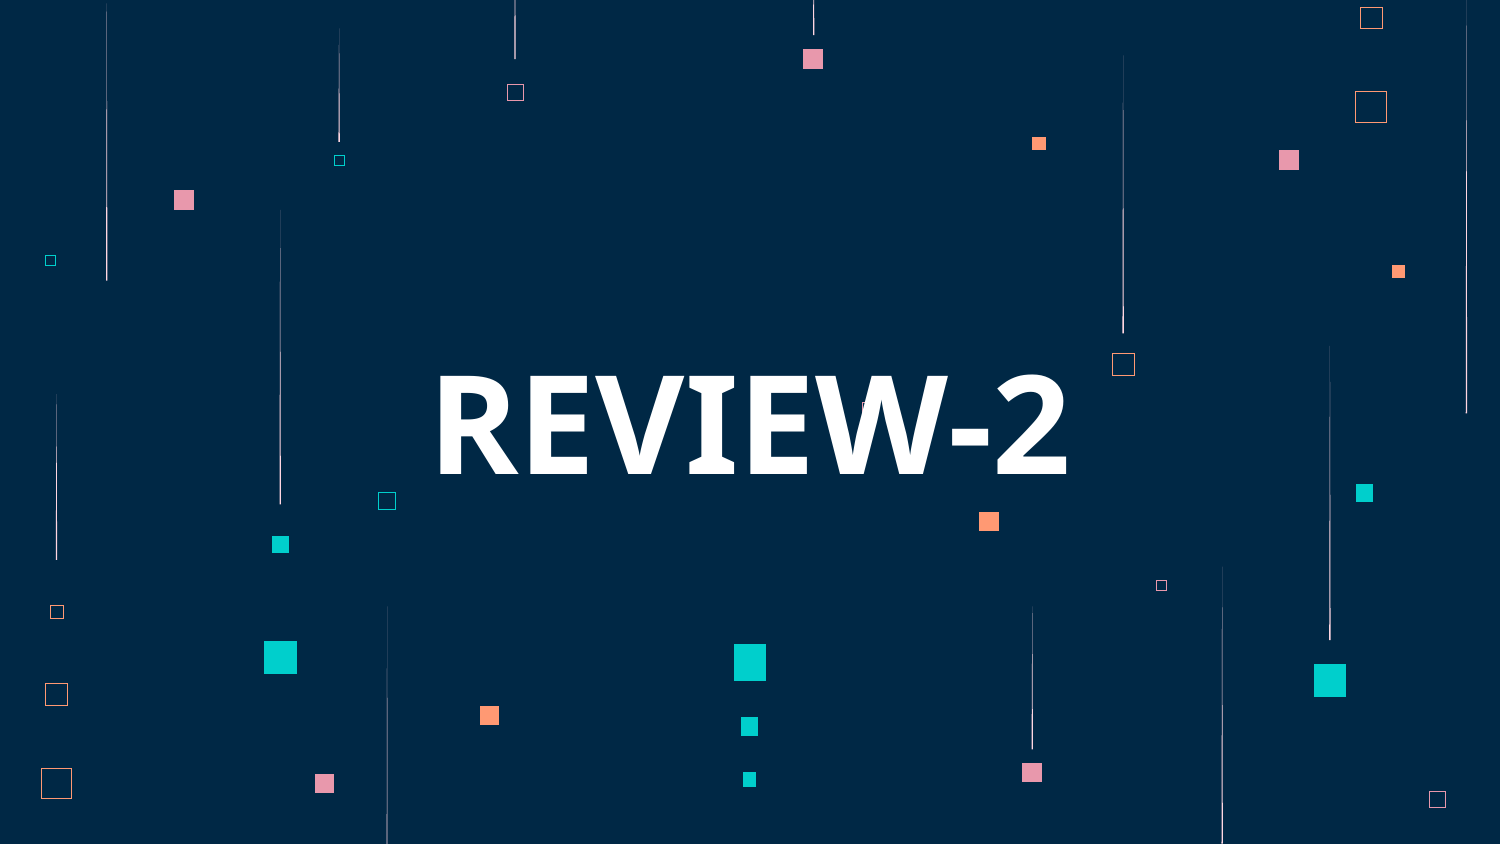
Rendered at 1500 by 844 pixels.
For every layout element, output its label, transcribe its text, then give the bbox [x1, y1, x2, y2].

text_box [314, 773, 335, 794]
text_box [263, 209, 297, 675]
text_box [1313, 345, 1347, 698]
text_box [733, 644, 767, 787]
text_box [479, 705, 500, 726]
text_box [979, 511, 999, 532]
title REVIEW-2 [301, 327, 1244, 518]
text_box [1022, 606, 1043, 783]
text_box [1111, 55, 1135, 376]
text_box [1032, 137, 1046, 151]
